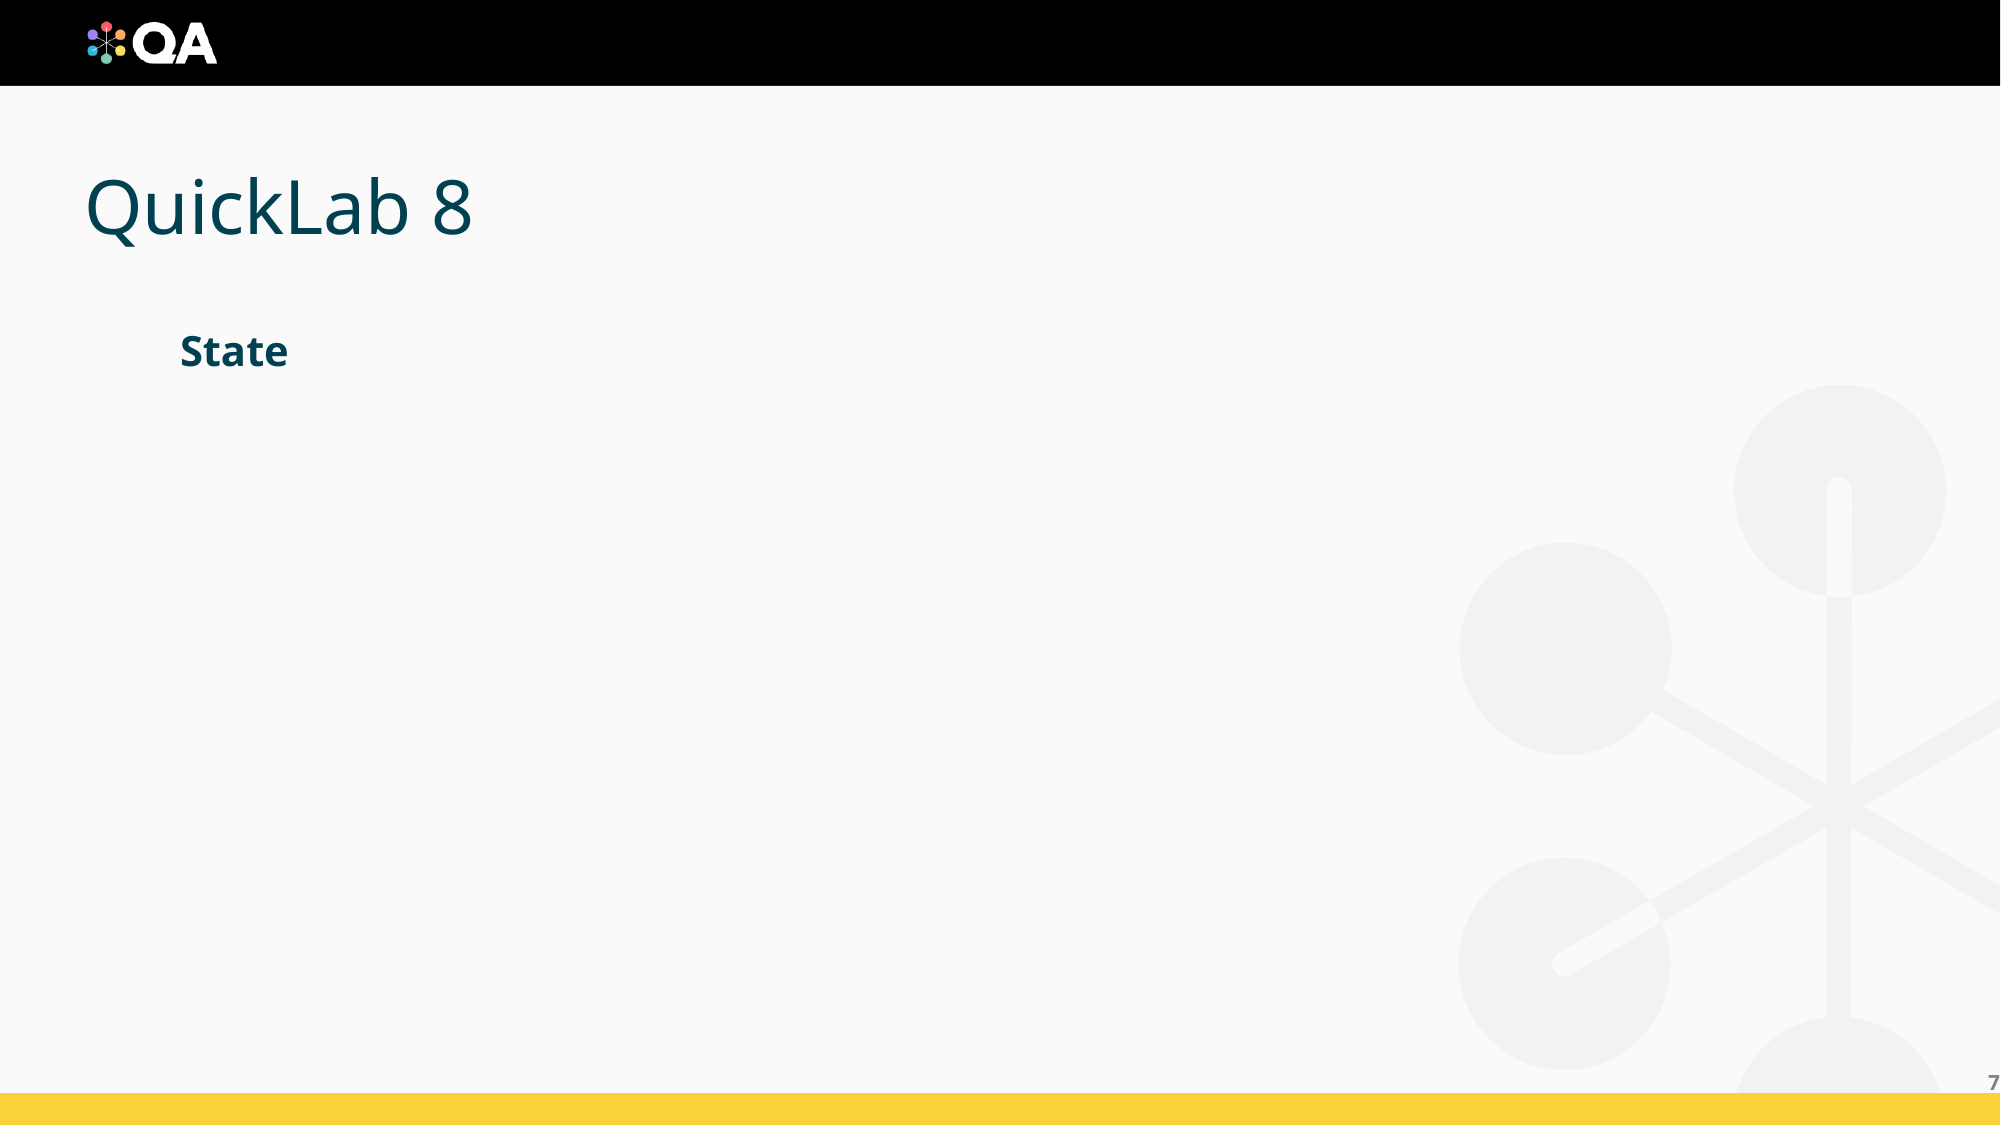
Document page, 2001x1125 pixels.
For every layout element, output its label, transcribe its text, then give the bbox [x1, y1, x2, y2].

title QuickLab 8 [84, 159, 1916, 278]
slide_number 7 [1871, 1068, 2000, 1098]
picture [0, 0, 2001, 1125]
list State [180, 324, 1916, 1035]
